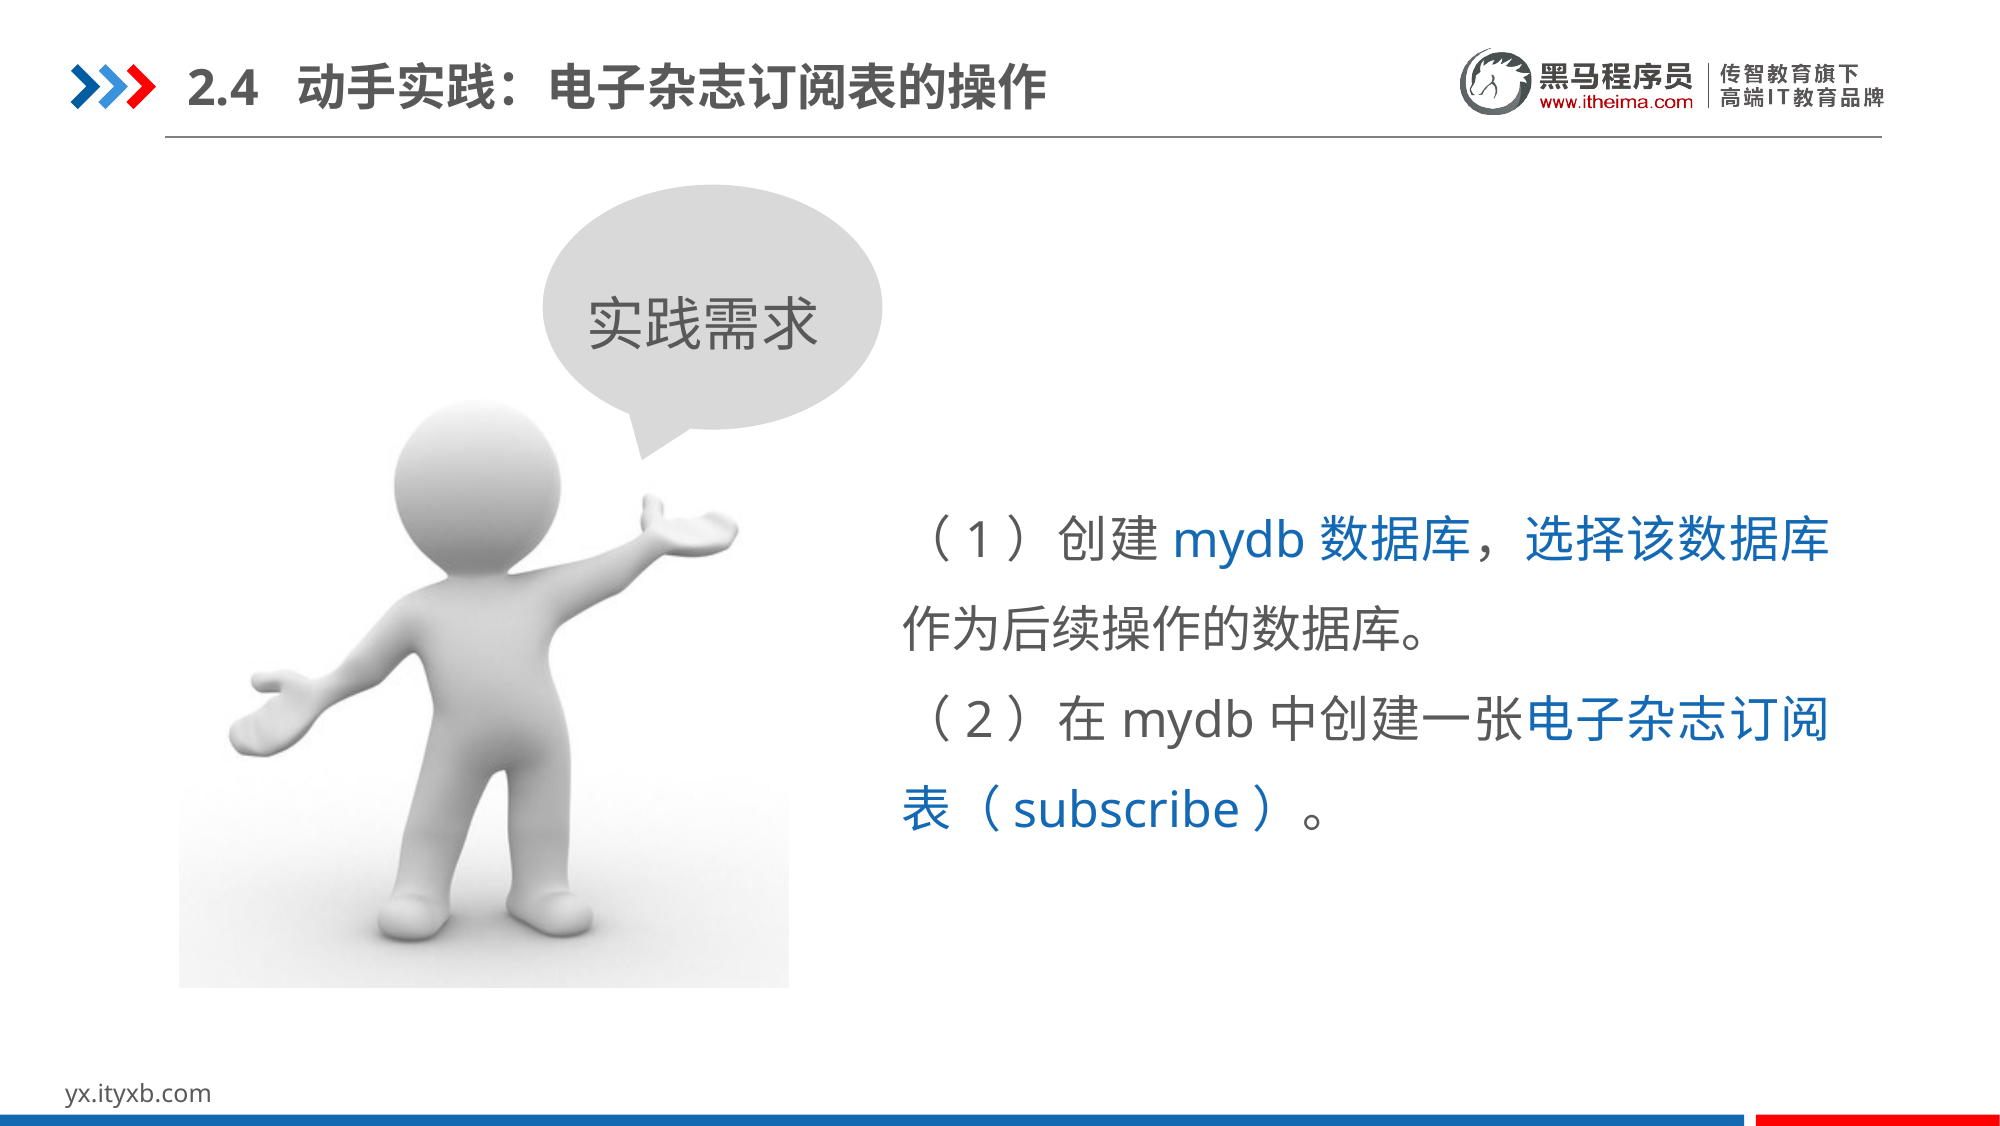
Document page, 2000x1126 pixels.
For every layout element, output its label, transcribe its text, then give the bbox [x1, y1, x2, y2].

text_box 2.4 动手实践：电子杂志订阅表的操作 [187, 43, 1047, 127]
text_box （1）创建mydb数据库，选择该数据库作为后续操作的数据库。 （2）在mydb中创建一张电子杂志订阅表（subscribe）。 [881, 467, 1851, 848]
text_box [540, 182, 885, 417]
picture [178, 330, 789, 989]
text_box 实践需求 [566, 242, 859, 367]
picture [1460, 48, 1887, 115]
